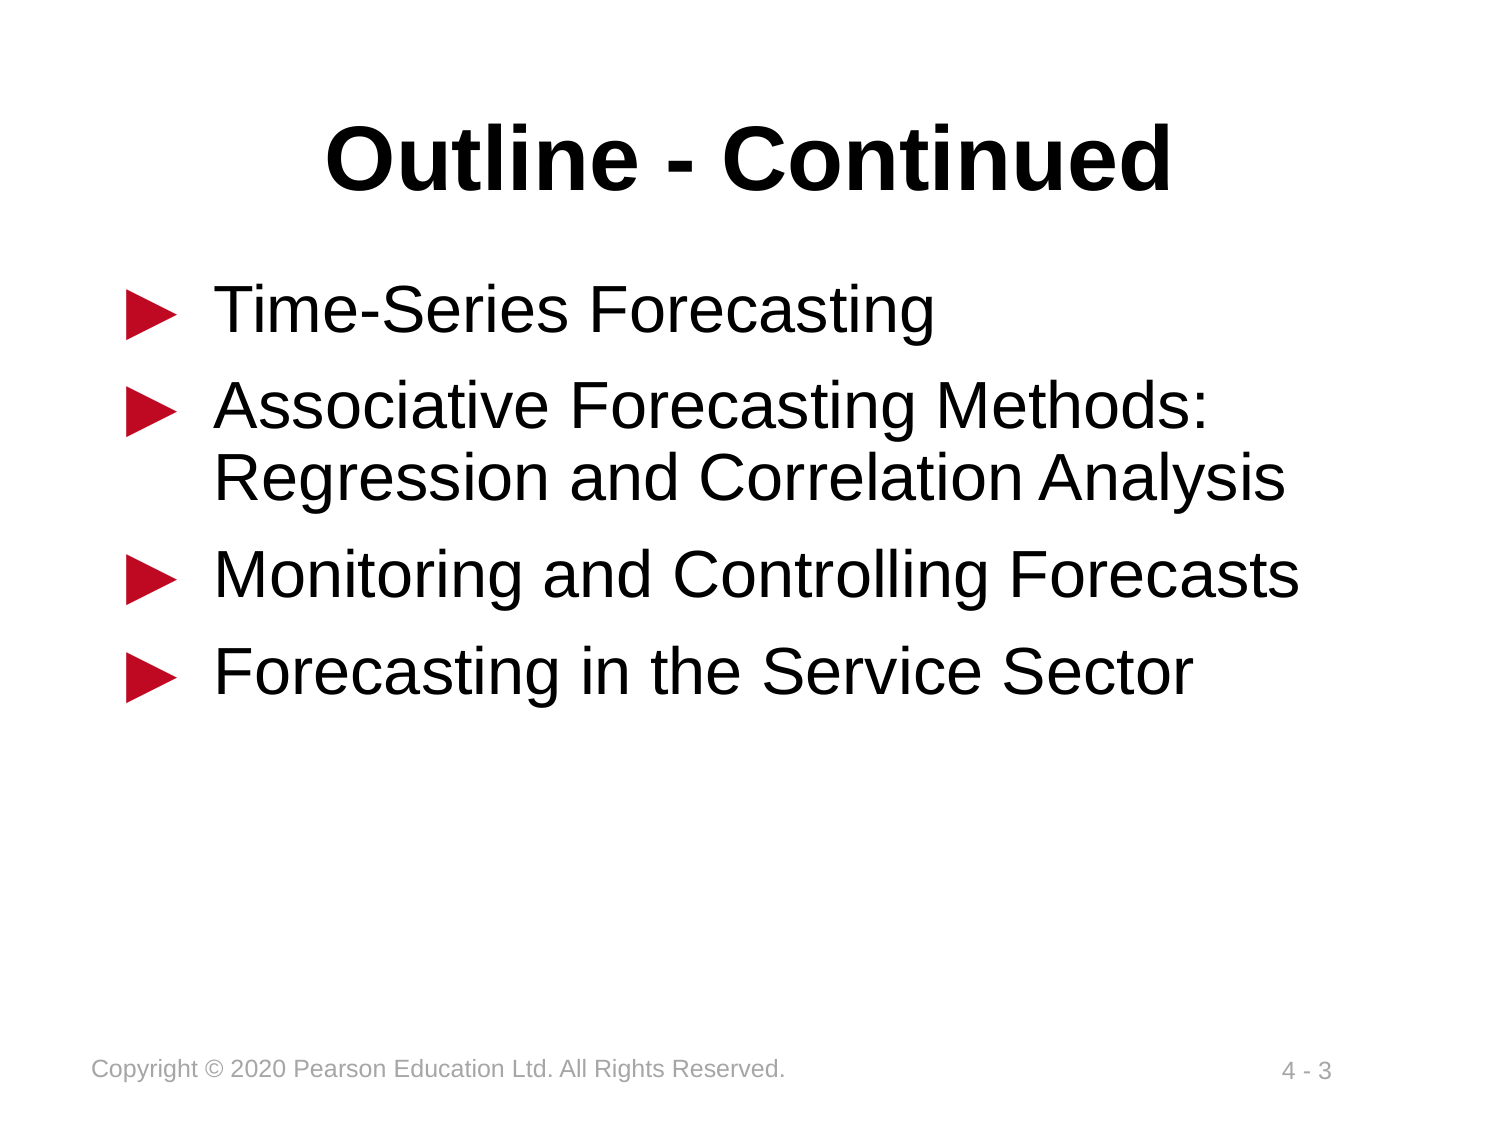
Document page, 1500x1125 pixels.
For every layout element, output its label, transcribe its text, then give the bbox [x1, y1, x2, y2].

title Outline - Continued [112, 88, 1388, 220]
text_box Time-Series Forecasting Associative Forecasting Methods: Regression and Correlation Analysis Monitoring and Controlling Forecasts Forecasting in the Service Sector [111, 267, 1405, 1038]
